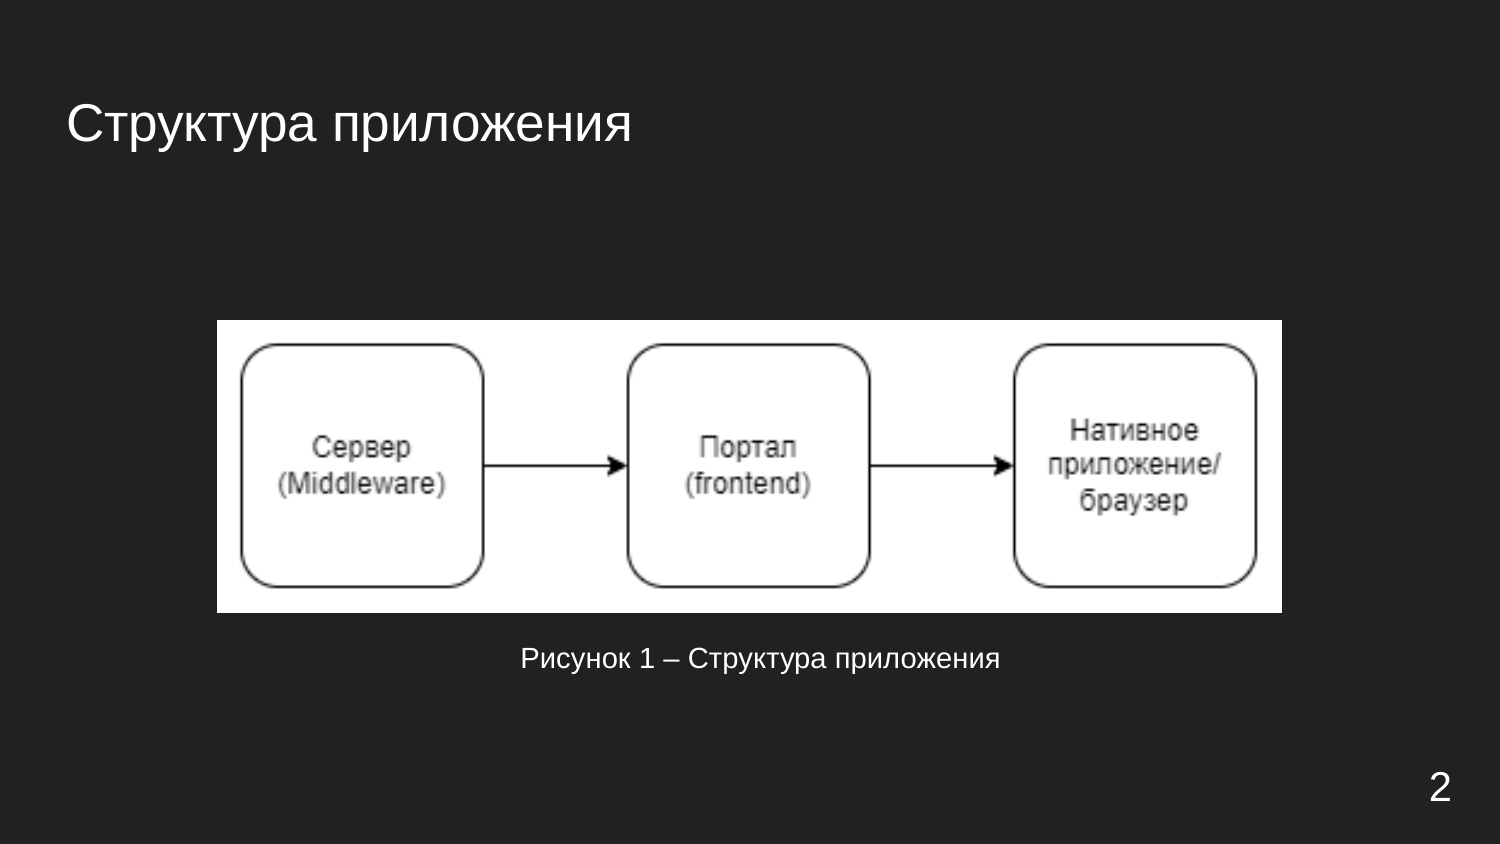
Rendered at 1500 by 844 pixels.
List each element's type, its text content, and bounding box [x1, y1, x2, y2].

title Структура приложения [51, 72, 1449, 167]
text_box Рисунок 1 – Структура приложения [505, 631, 1161, 682]
text_box 2 [1413, 745, 1500, 826]
picture [217, 320, 1283, 613]
